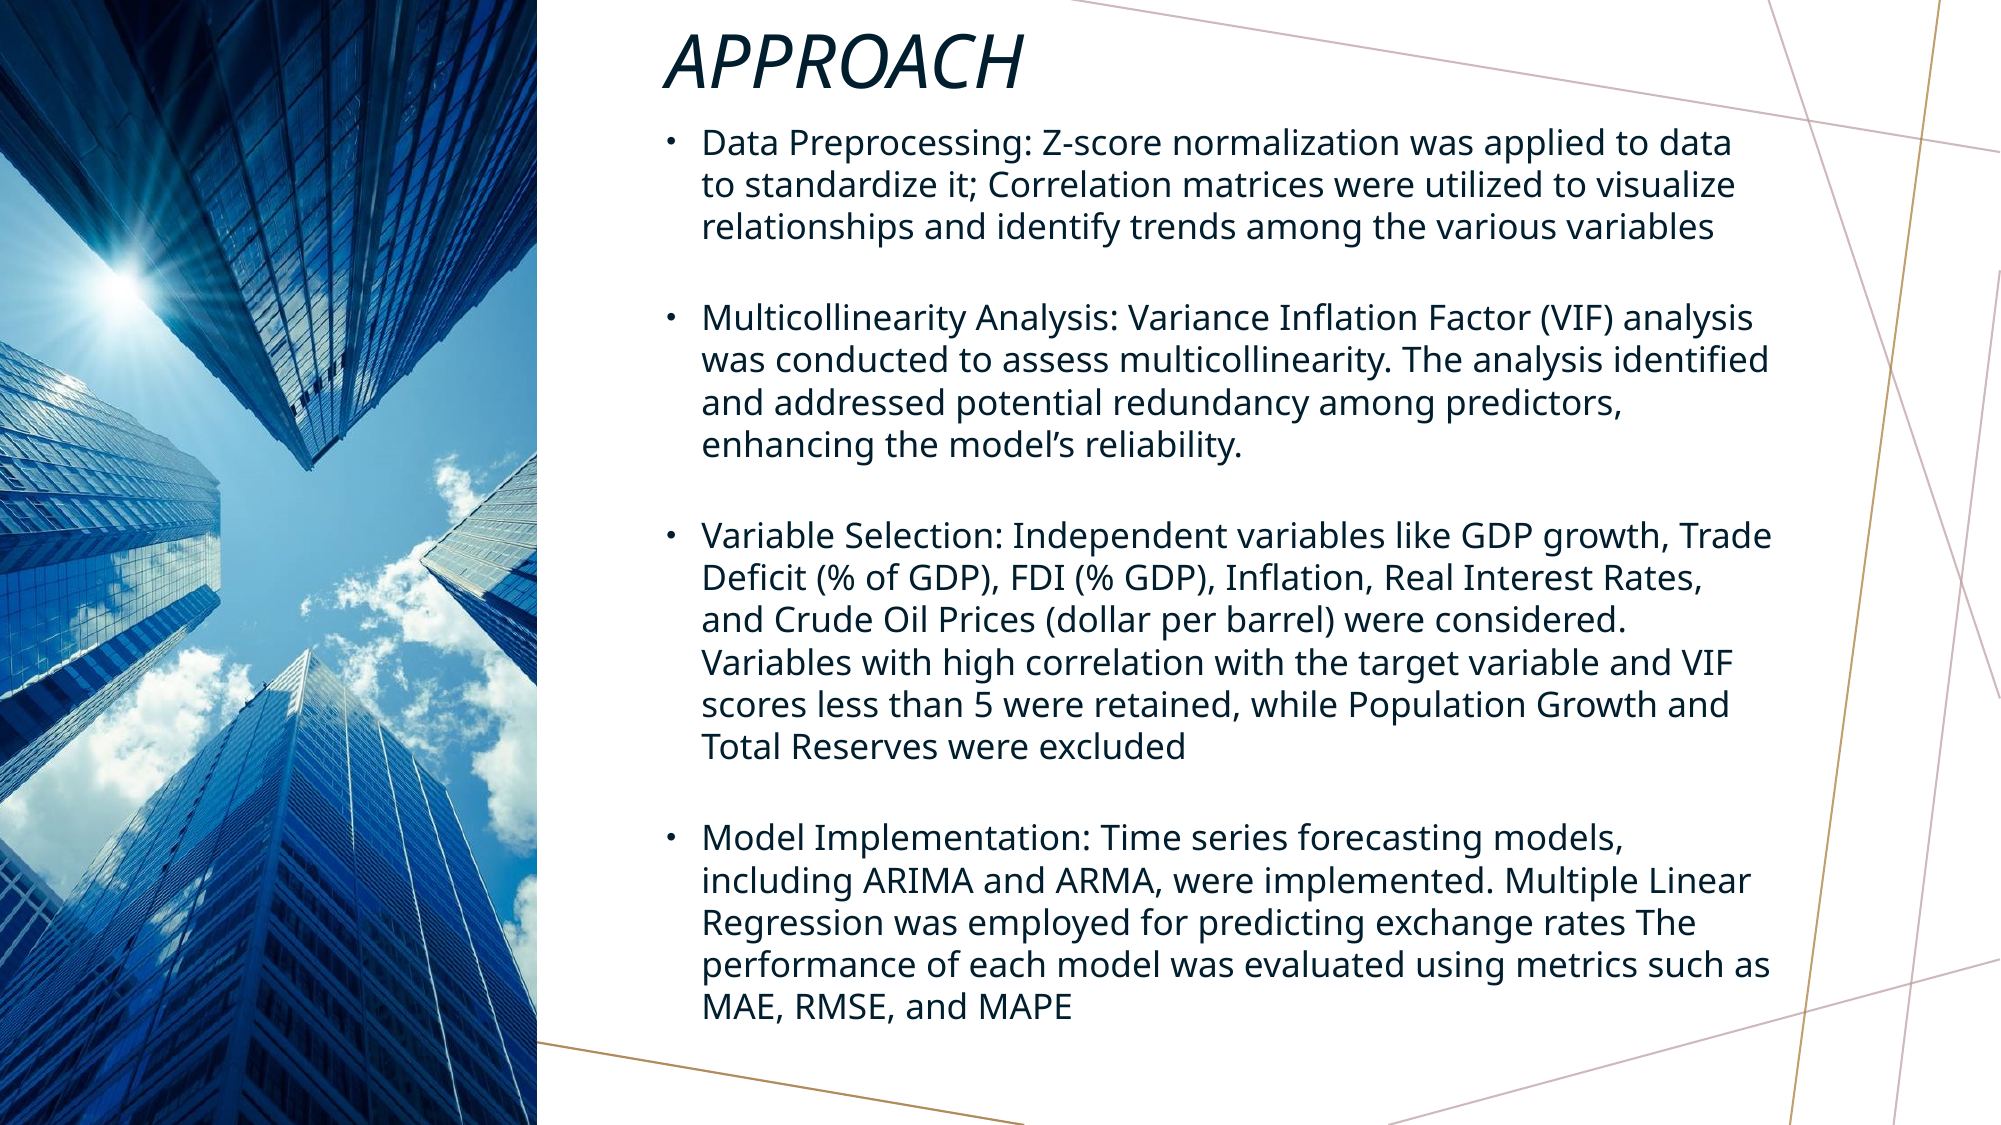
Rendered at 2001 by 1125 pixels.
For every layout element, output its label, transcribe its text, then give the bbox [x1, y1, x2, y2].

picture [0, 0, 537, 1125]
title APPROACH [651, 18, 1091, 112]
list Data Preprocessing: Z-score normalization was applied to data to standardize it; Correlation matrices were utilized to visualize relationships and identify trends among the various variables Multicollinearity Analysis: Variance Inflation Factor (VIF) analysis was conducted to assess multicollinearity. The analysis identified and addressed potential redundancy among predictors, enhancing the model’s reliability. Variable Selection: Independent variables like GDP growth, Trade Deficit (% of GDP), FDI (% GDP), Inflation, Real Interest Rates, and Crude Oil Prices (dollar per barrel) were considered. Variables with high correlation with the target variable and VIF scores less than 5 were retained, while Population Growth and Total Reserves were excluded Model Implementation: Time series forecasting models, including ARIMA and ARMA, were implemented. Multiple Linear Regression was employed for predicting exchange rates The performance of each model was evaluated using metrics such as MAE, RMSE, and MAPE [651, 112, 1790, 1037]
